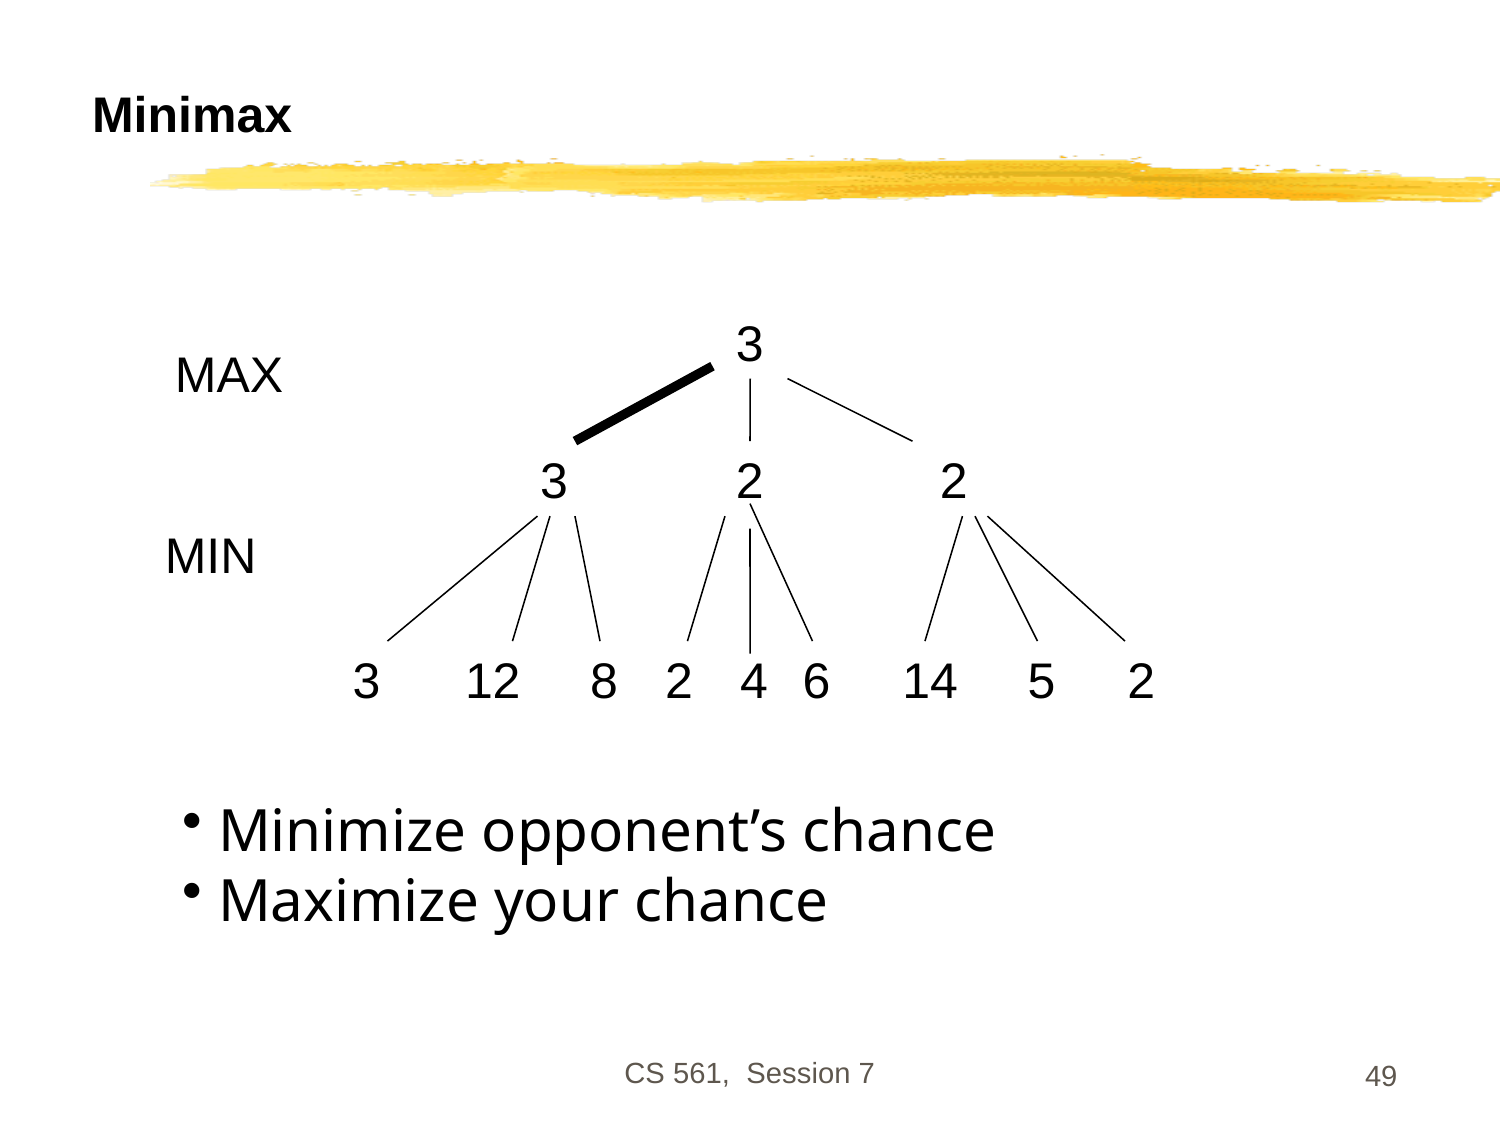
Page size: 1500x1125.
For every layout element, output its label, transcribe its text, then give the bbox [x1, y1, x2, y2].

text_box 2 [650, 641, 708, 716]
text_box 4 [725, 641, 783, 716]
text_box MAX [160, 335, 299, 410]
text_box 3 [525, 441, 583, 516]
picture [150, 149, 1500, 213]
text_box 2 [721, 441, 779, 516]
text_box 12 [450, 641, 536, 716]
text_box 2 [1112, 641, 1171, 716]
text_box 5 [1012, 641, 1071, 716]
text_box MIN [150, 516, 272, 591]
text_box 6 [787, 641, 846, 716]
text_box 3 [721, 303, 779, 379]
slide_number 49 [1099, 1024, 1413, 1101]
text_box 2 [925, 441, 983, 516]
text_box 14 [887, 641, 973, 716]
title Minimax [76, 37, 1415, 151]
text_box Minimize opponent’s chance Maximize your chance [167, 785, 1046, 941]
text_box 3 [337, 641, 396, 716]
footer CS 561, Session 7 [512, 1021, 988, 1098]
text_box 8 [575, 641, 633, 716]
